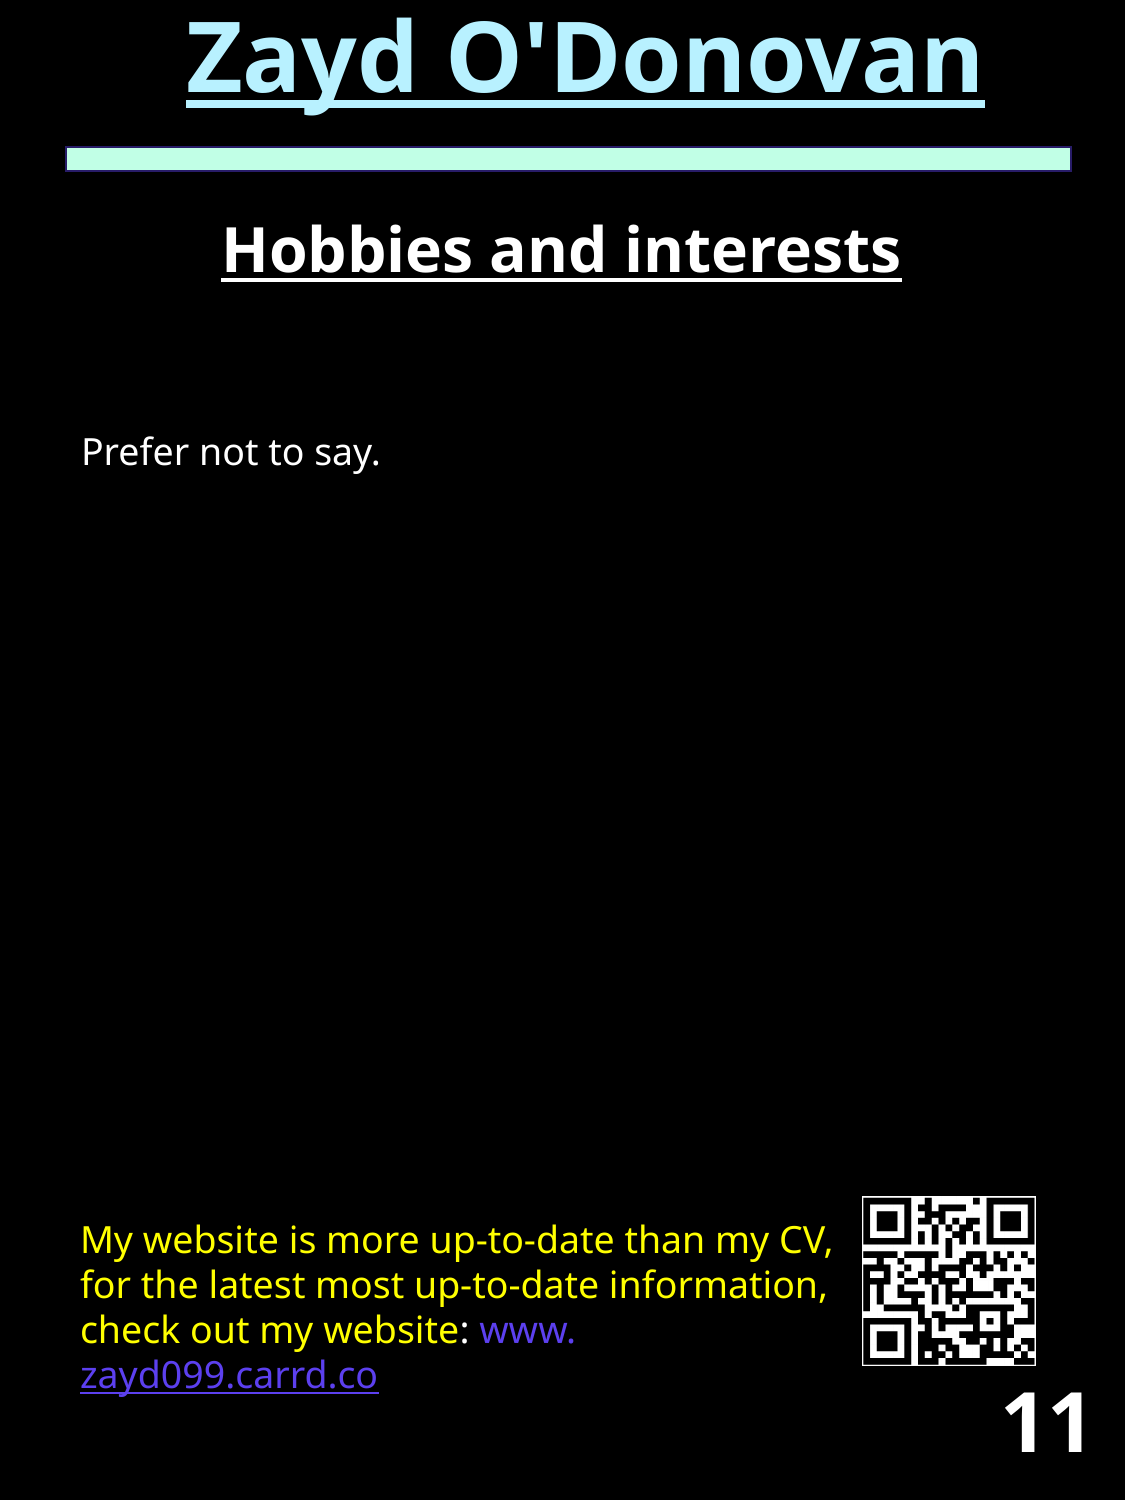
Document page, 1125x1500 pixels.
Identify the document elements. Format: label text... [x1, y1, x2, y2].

text_box Hobbies and interests [0, 199, 1125, 307]
title Zayd O'Donovan [171, 0, 1125, 146]
text_box 11 [563, 1369, 1125, 1483]
picture [862, 1196, 1036, 1366]
text_box My website is more up-to-date than my CV, for the latest most up-to-date information, check out my website: www.zayd099.carrd.co [64, 1208, 863, 1455]
text_box [65, 146, 1072, 172]
text_box Prefer not to say. [65, 419, 516, 480]
